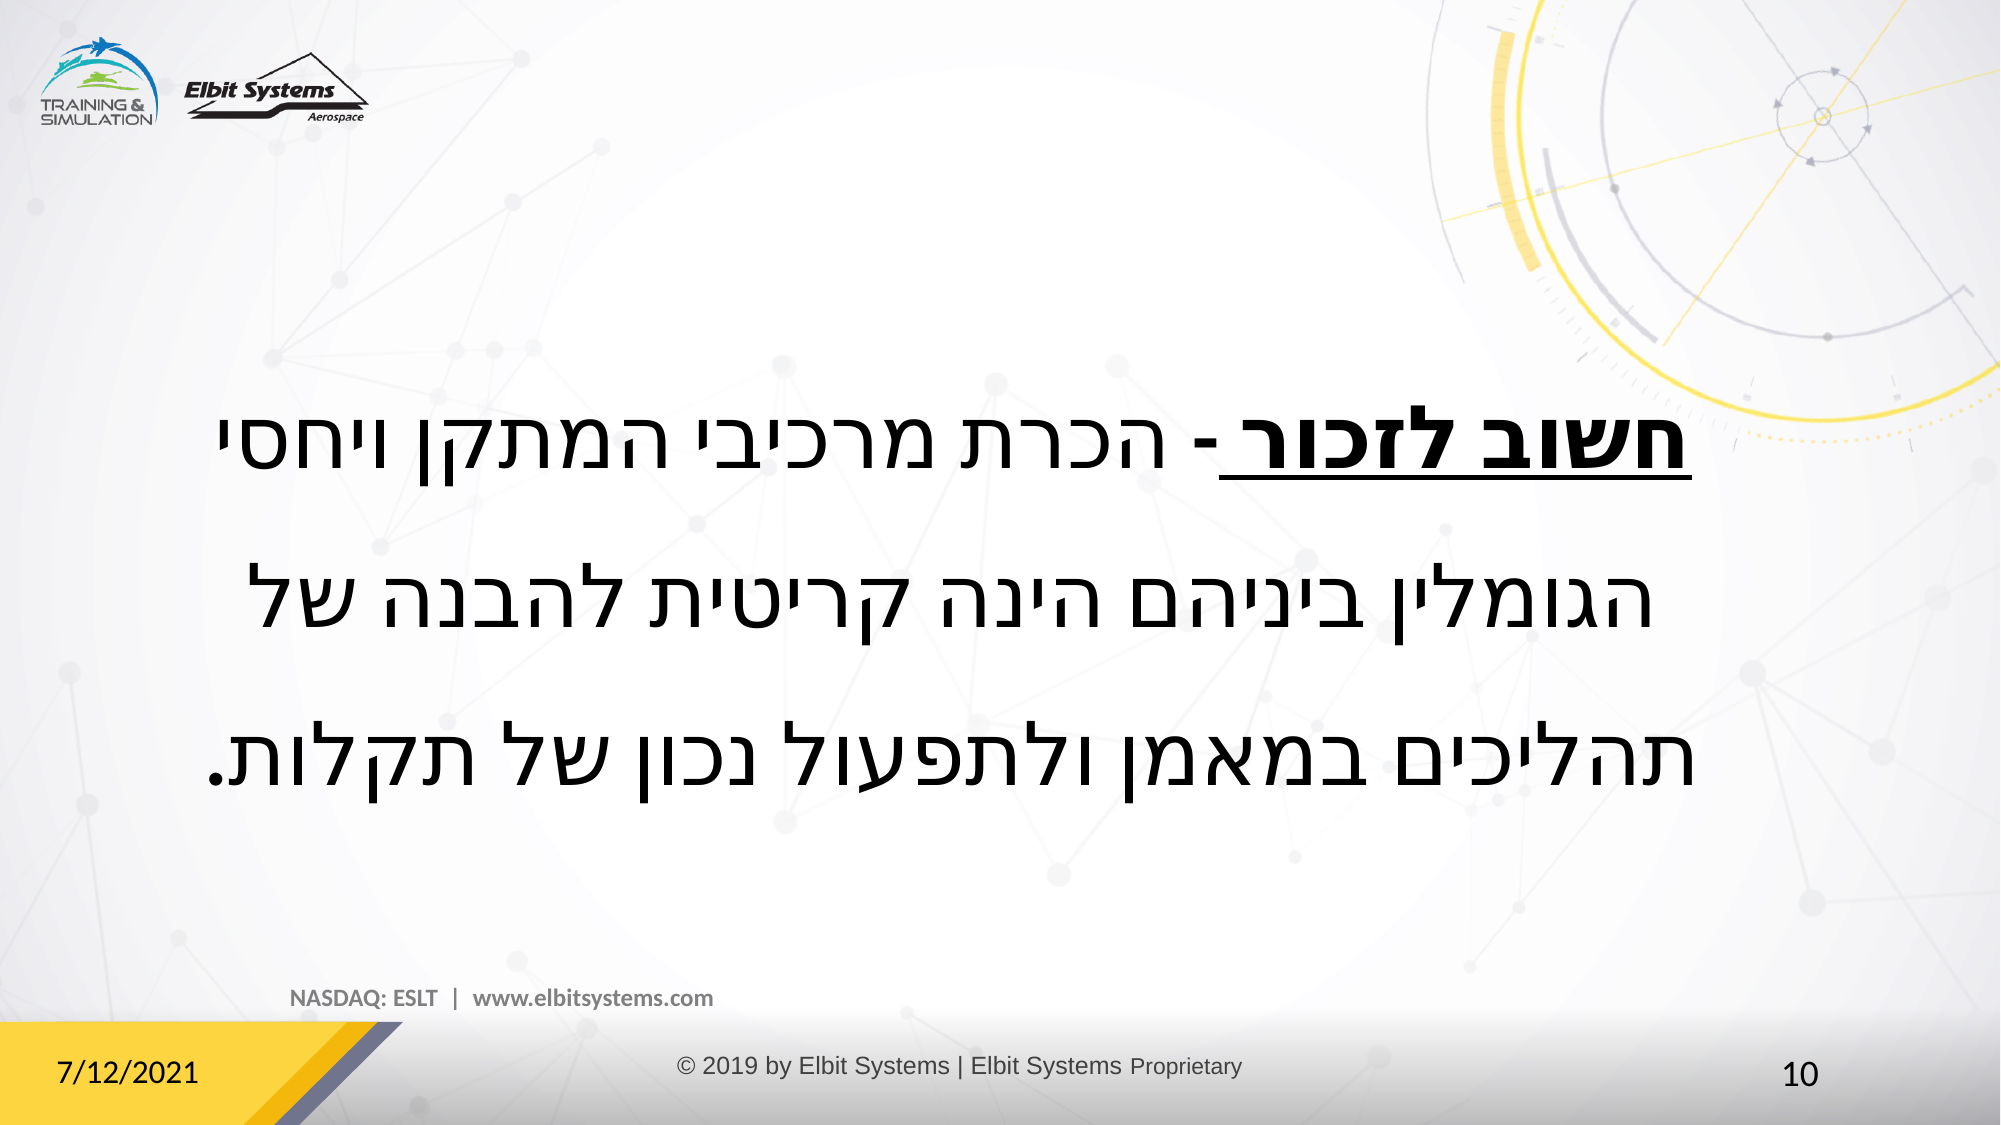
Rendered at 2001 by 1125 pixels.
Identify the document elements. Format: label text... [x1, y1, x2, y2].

picture [0, 0, 2001, 1125]
title חשוב לזכור - הכרת מרכיבי המתקן ויחסי הגומלין ביניהם הינה קריטית להבנה של תהליכים במאמן ולתפעול נכון של תקלות. [184, 236, 1722, 1125]
